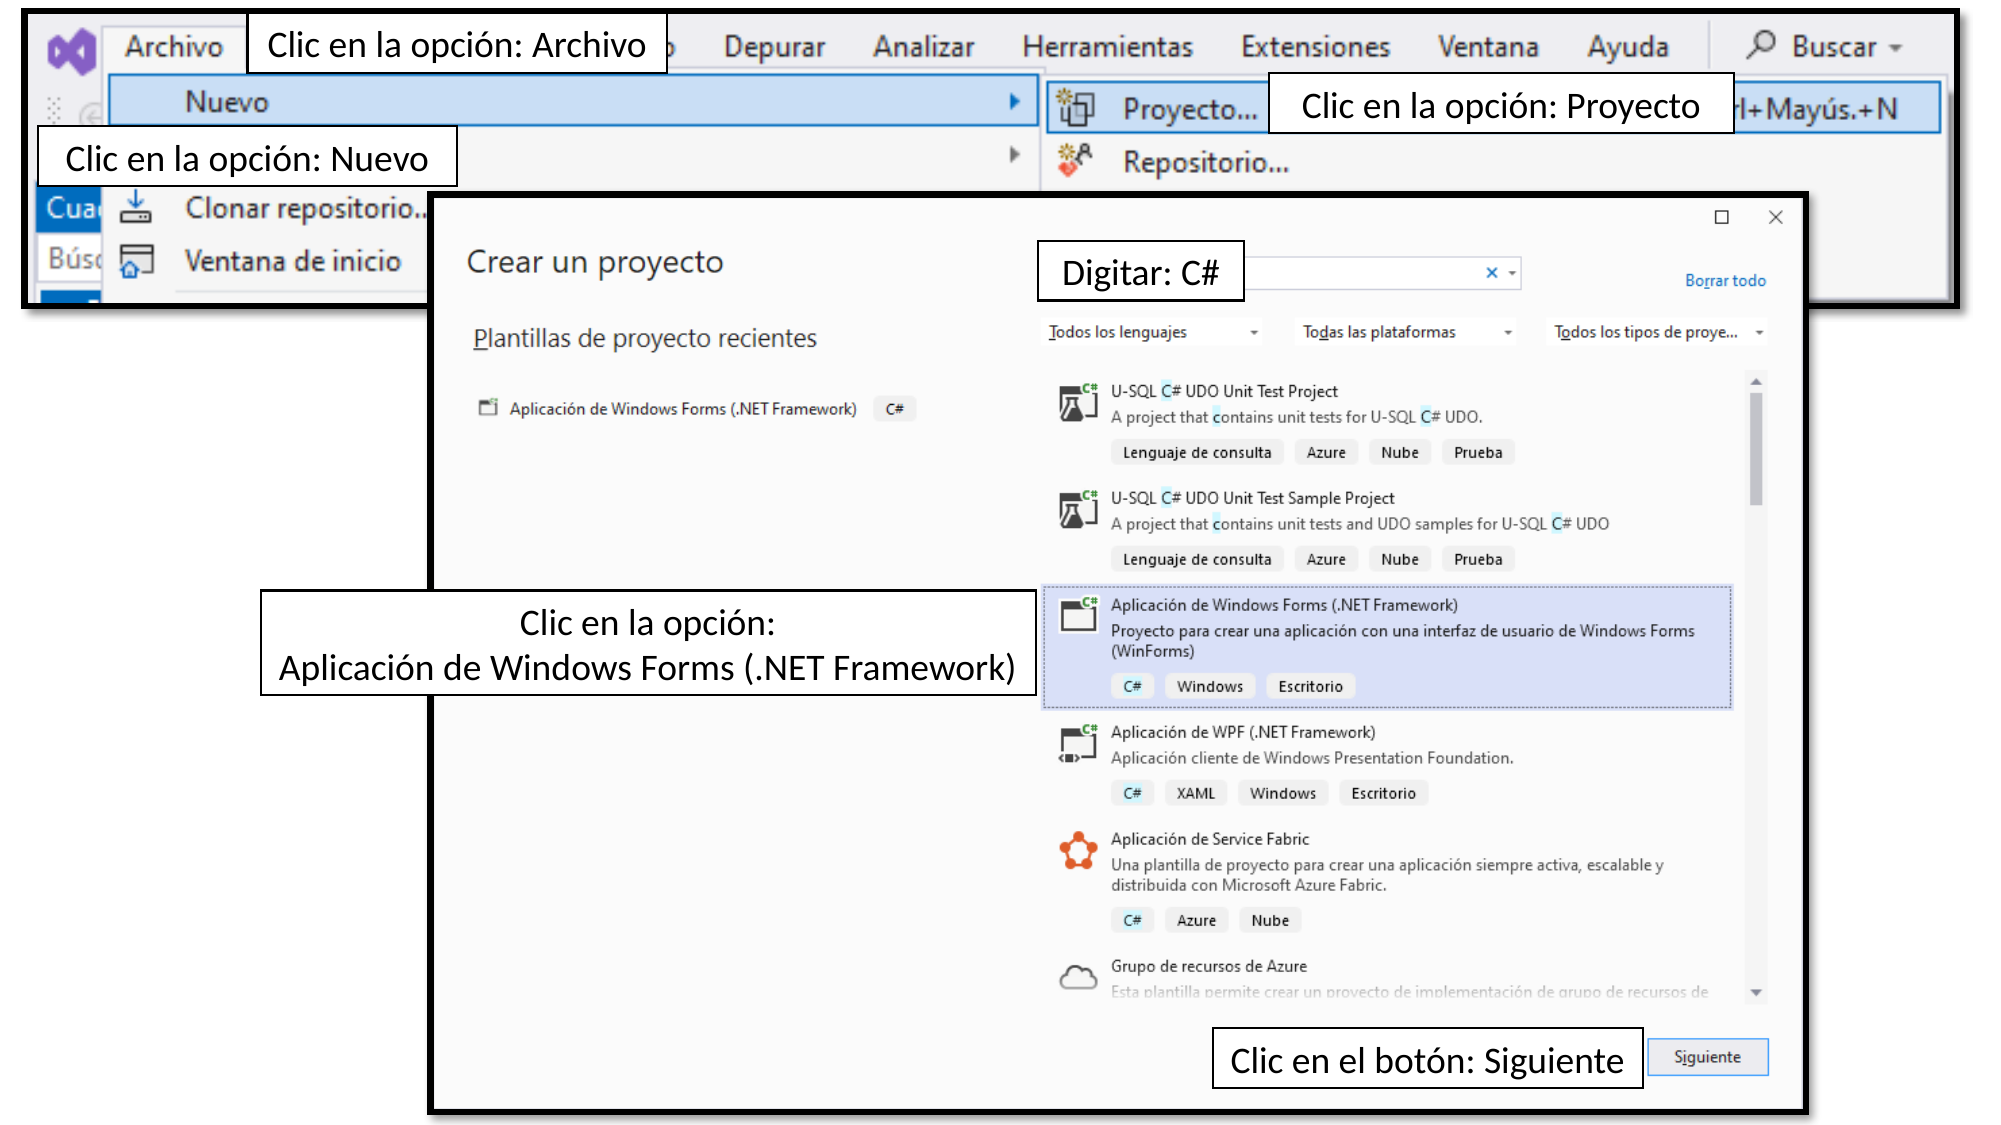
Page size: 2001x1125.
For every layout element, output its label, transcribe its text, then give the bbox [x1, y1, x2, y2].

text_box Clic en la opción: Aplicación de Windows Forms (.NET Framework) [260, 589, 433, 696]
picture [27, 14, 1954, 1110]
